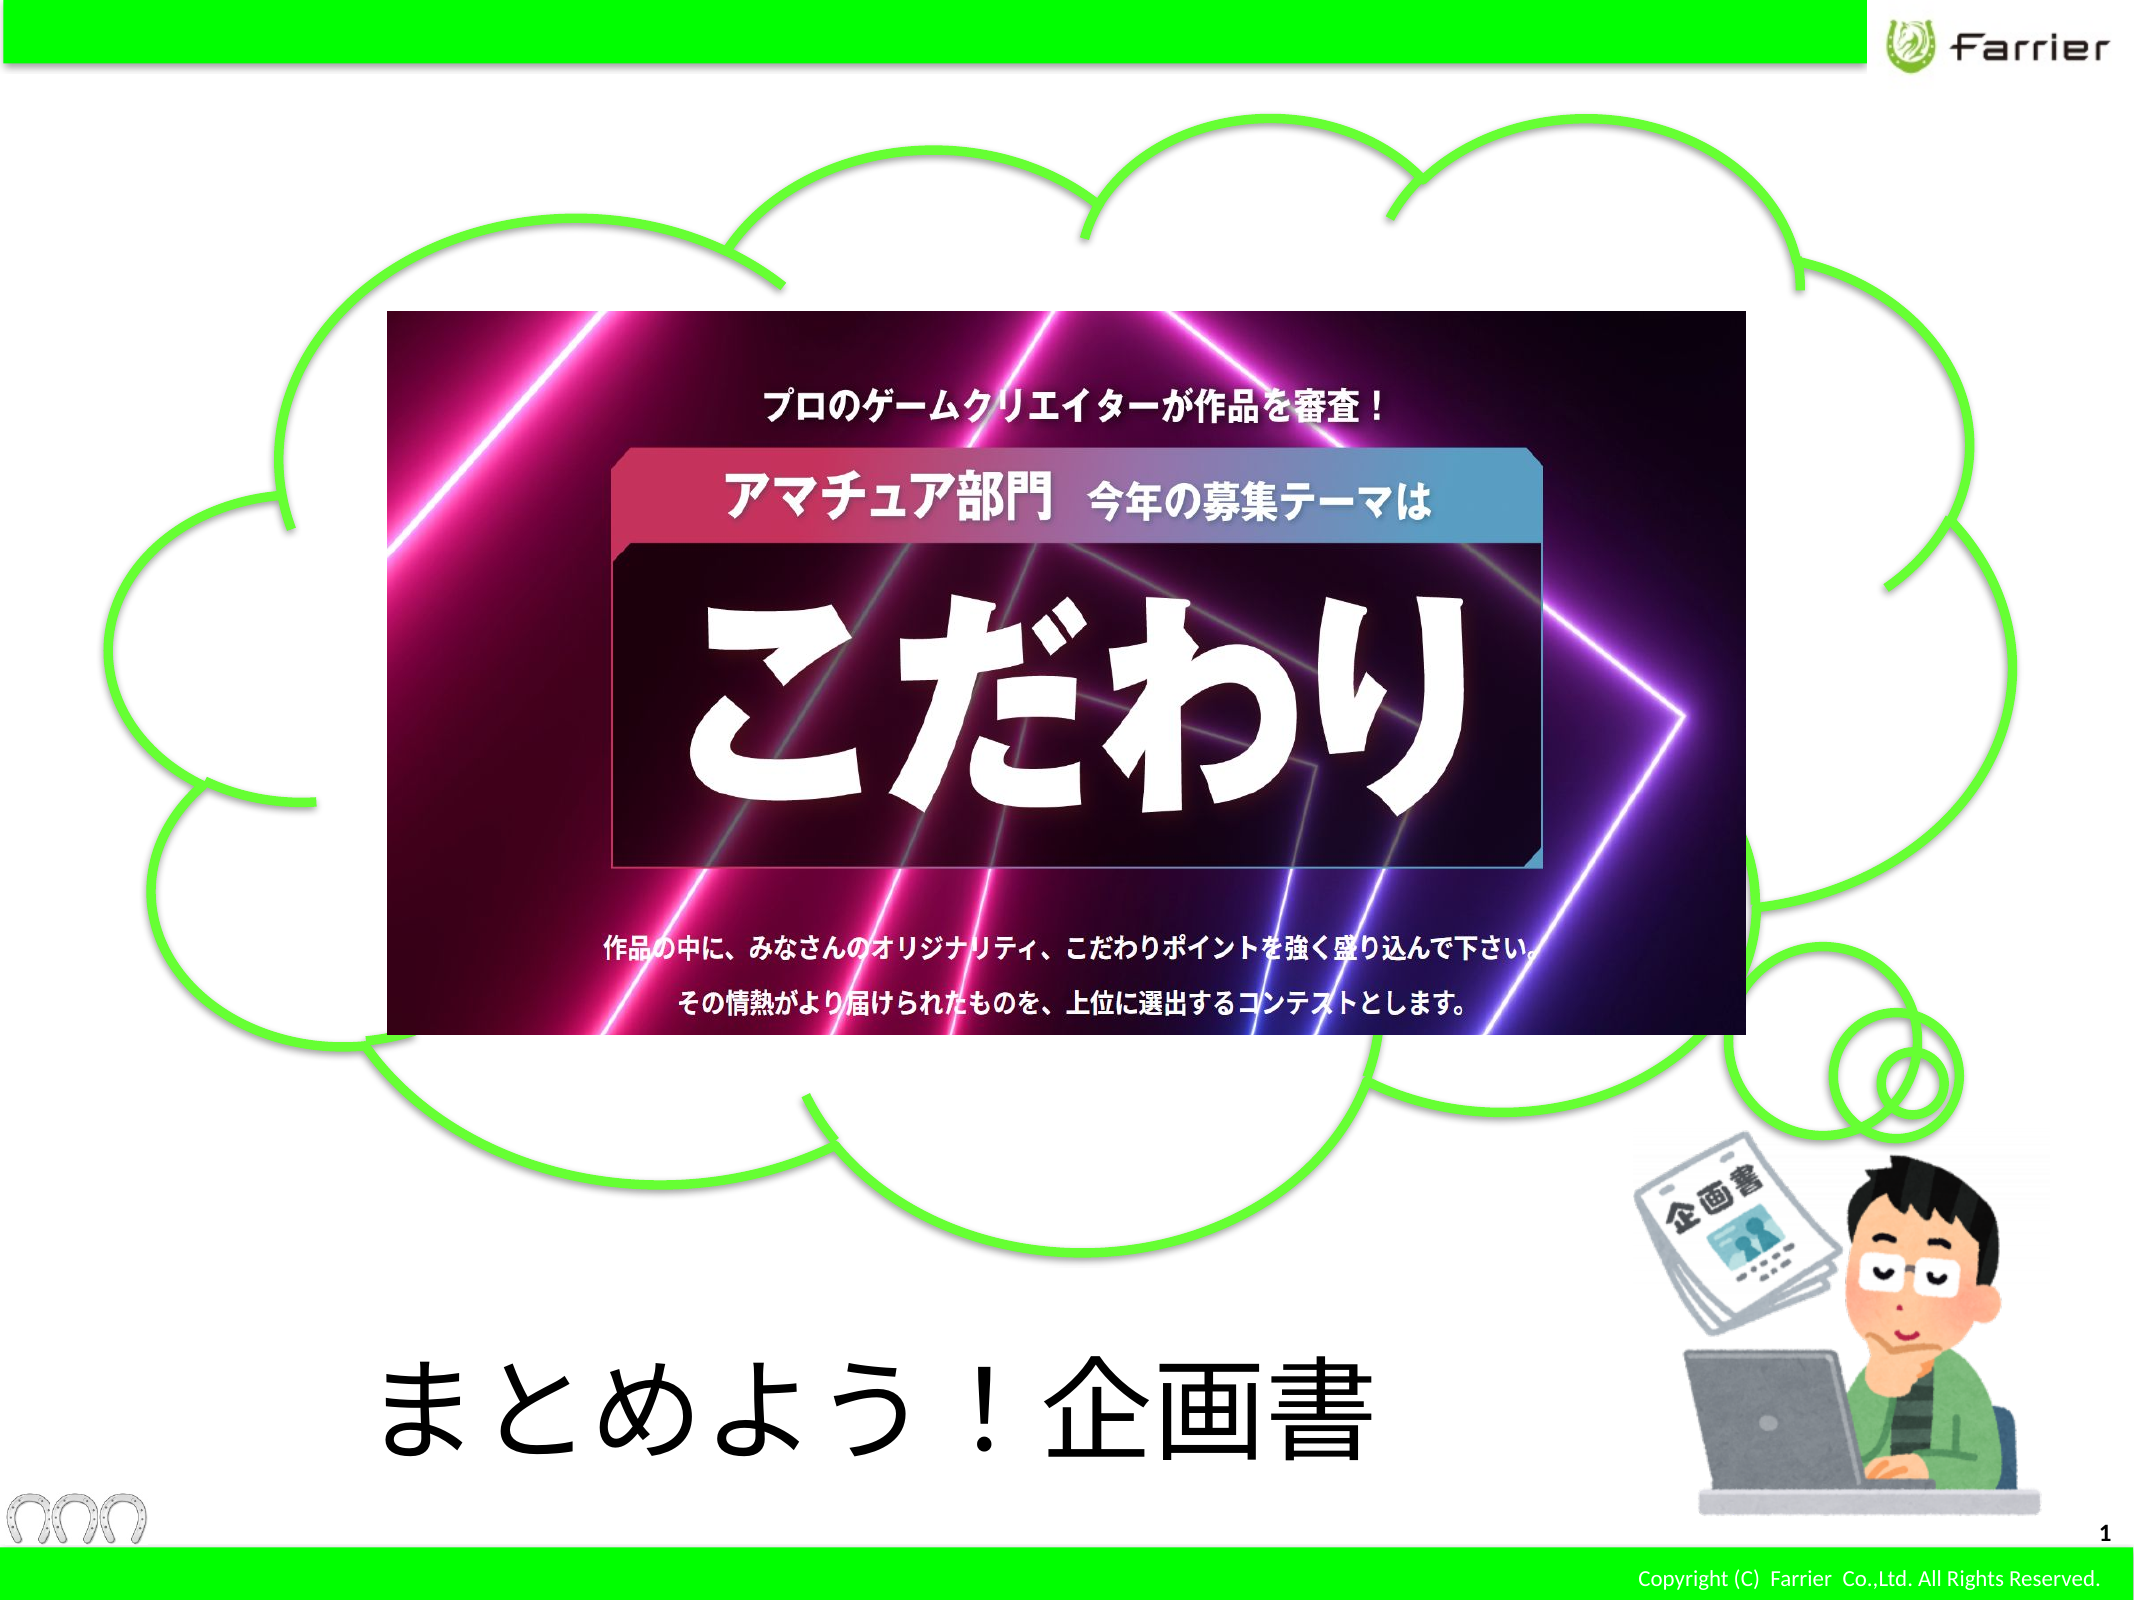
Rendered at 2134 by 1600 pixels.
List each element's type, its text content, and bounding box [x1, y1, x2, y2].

slide_number 1 [2066, 1508, 2127, 1553]
picture [5, 1492, 148, 1545]
picture [1867, 0, 2130, 94]
text_box まとめよう！企画書 [168, 1331, 1575, 1482]
picture [1633, 1116, 2050, 1523]
text_box [107, 117, 2014, 1254]
picture [387, 311, 1747, 1035]
